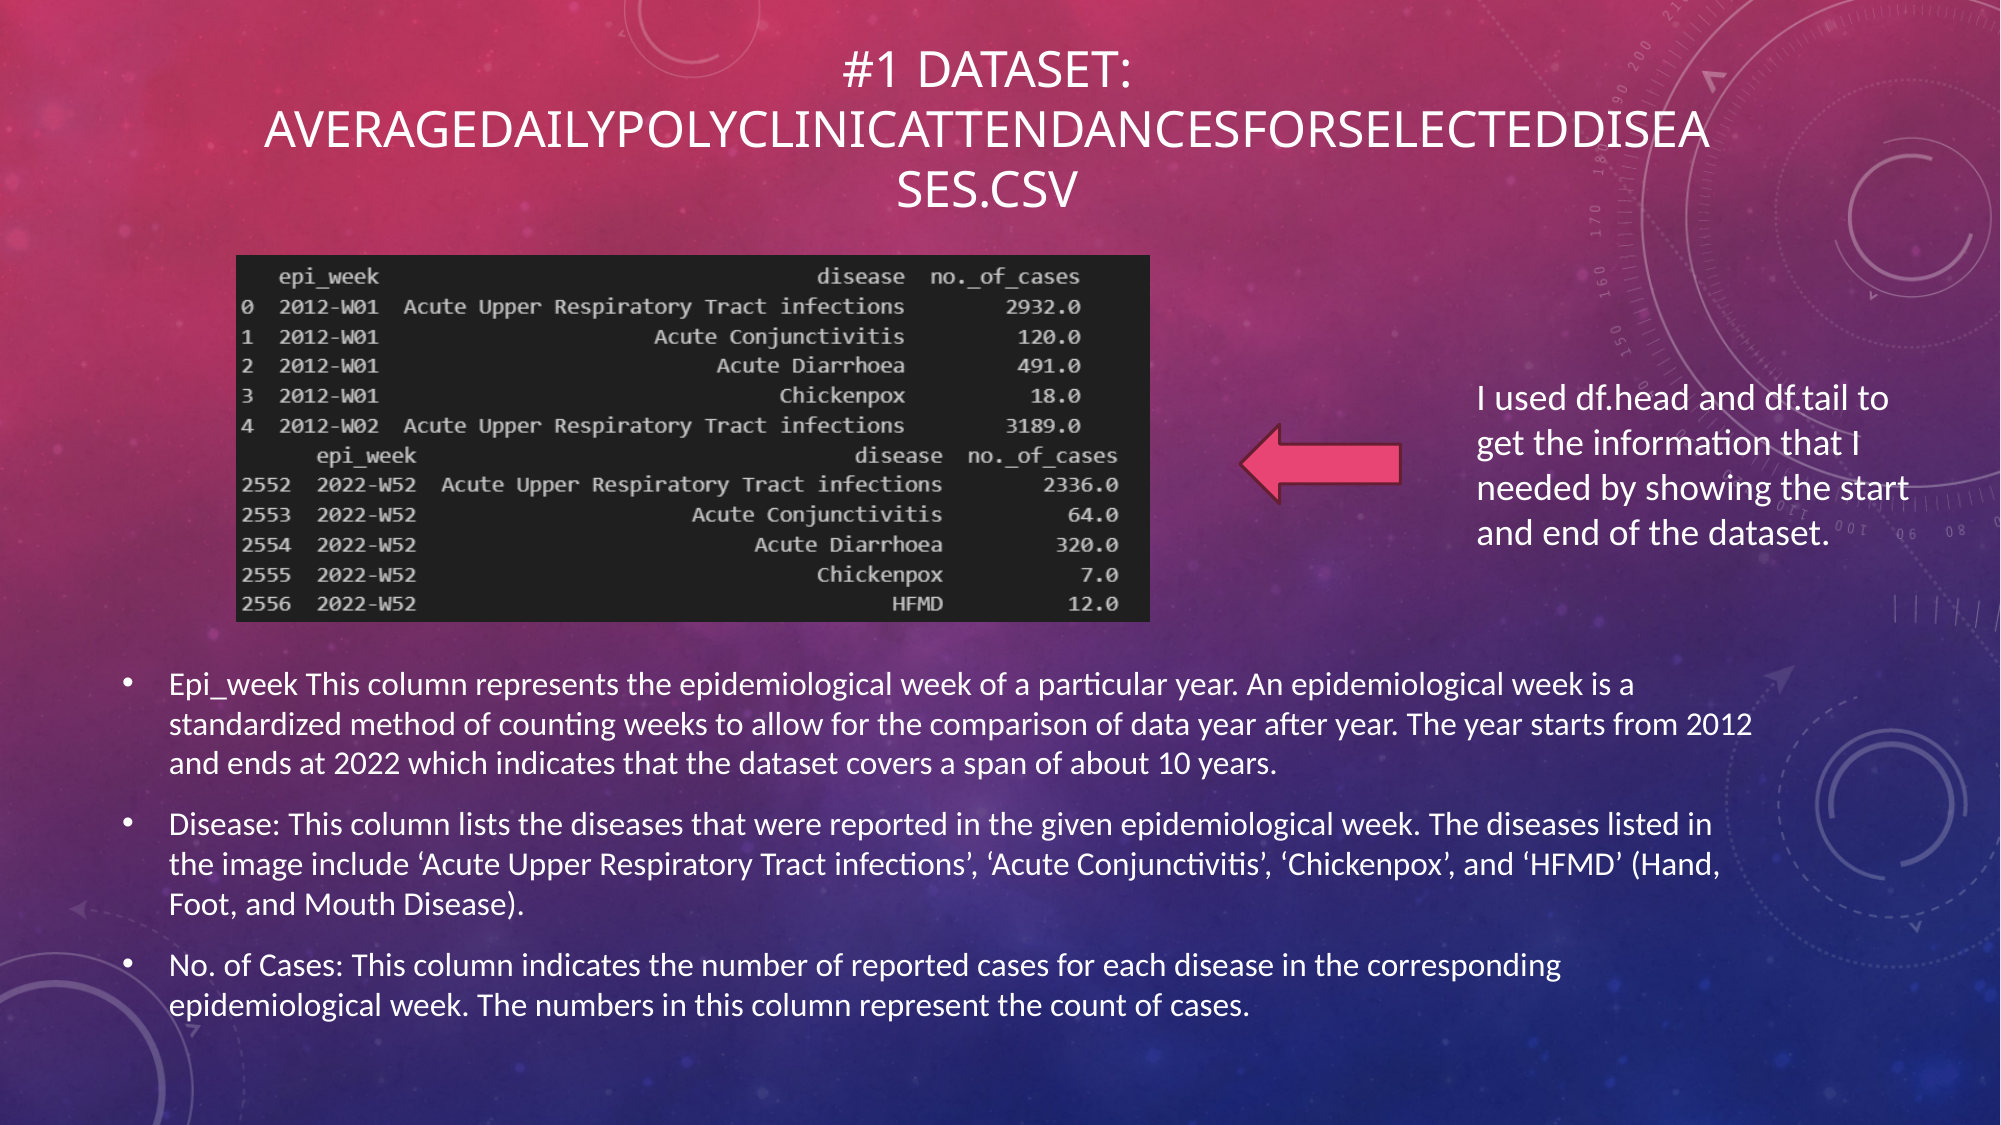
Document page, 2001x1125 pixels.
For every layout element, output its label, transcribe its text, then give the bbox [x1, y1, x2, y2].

list Epi_week This column represents the epidemiological week of a particular year. An epidemiological week is a standardized method of counting weeks to allow for the comparison of data year after year. The year starts from 2012 and ends at 2022 which indicates that the dataset covers a span of about 10 years. Disease: This column lists the diseases that were reported in the given epidemiological week. The diseases listed in the image include ‘Acute Upper Respiratory Tract infections’, ‘Acute Conjunctivitis’, ‘Chickenpox’, and ‘HFMD’ (Hand, Foot, and Mouth Disease). No. of Cases: This column indicates the number of reported cases for each disease in the corresponding epidemiological week. The numbers in this column represent the count of cases. [107, 737, 1775, 1008]
text_box I used df.head and df.tail to get the information that I needed by showing the start and end of the dataset. [1461, 365, 1946, 561]
text_box [1238, 422, 1402, 506]
picture [0, 0, 2001, 1125]
title #1 dataset: AverageDailyPolyclinicAttendancesforSelectedDiseases.csv [236, 8, 1740, 248]
